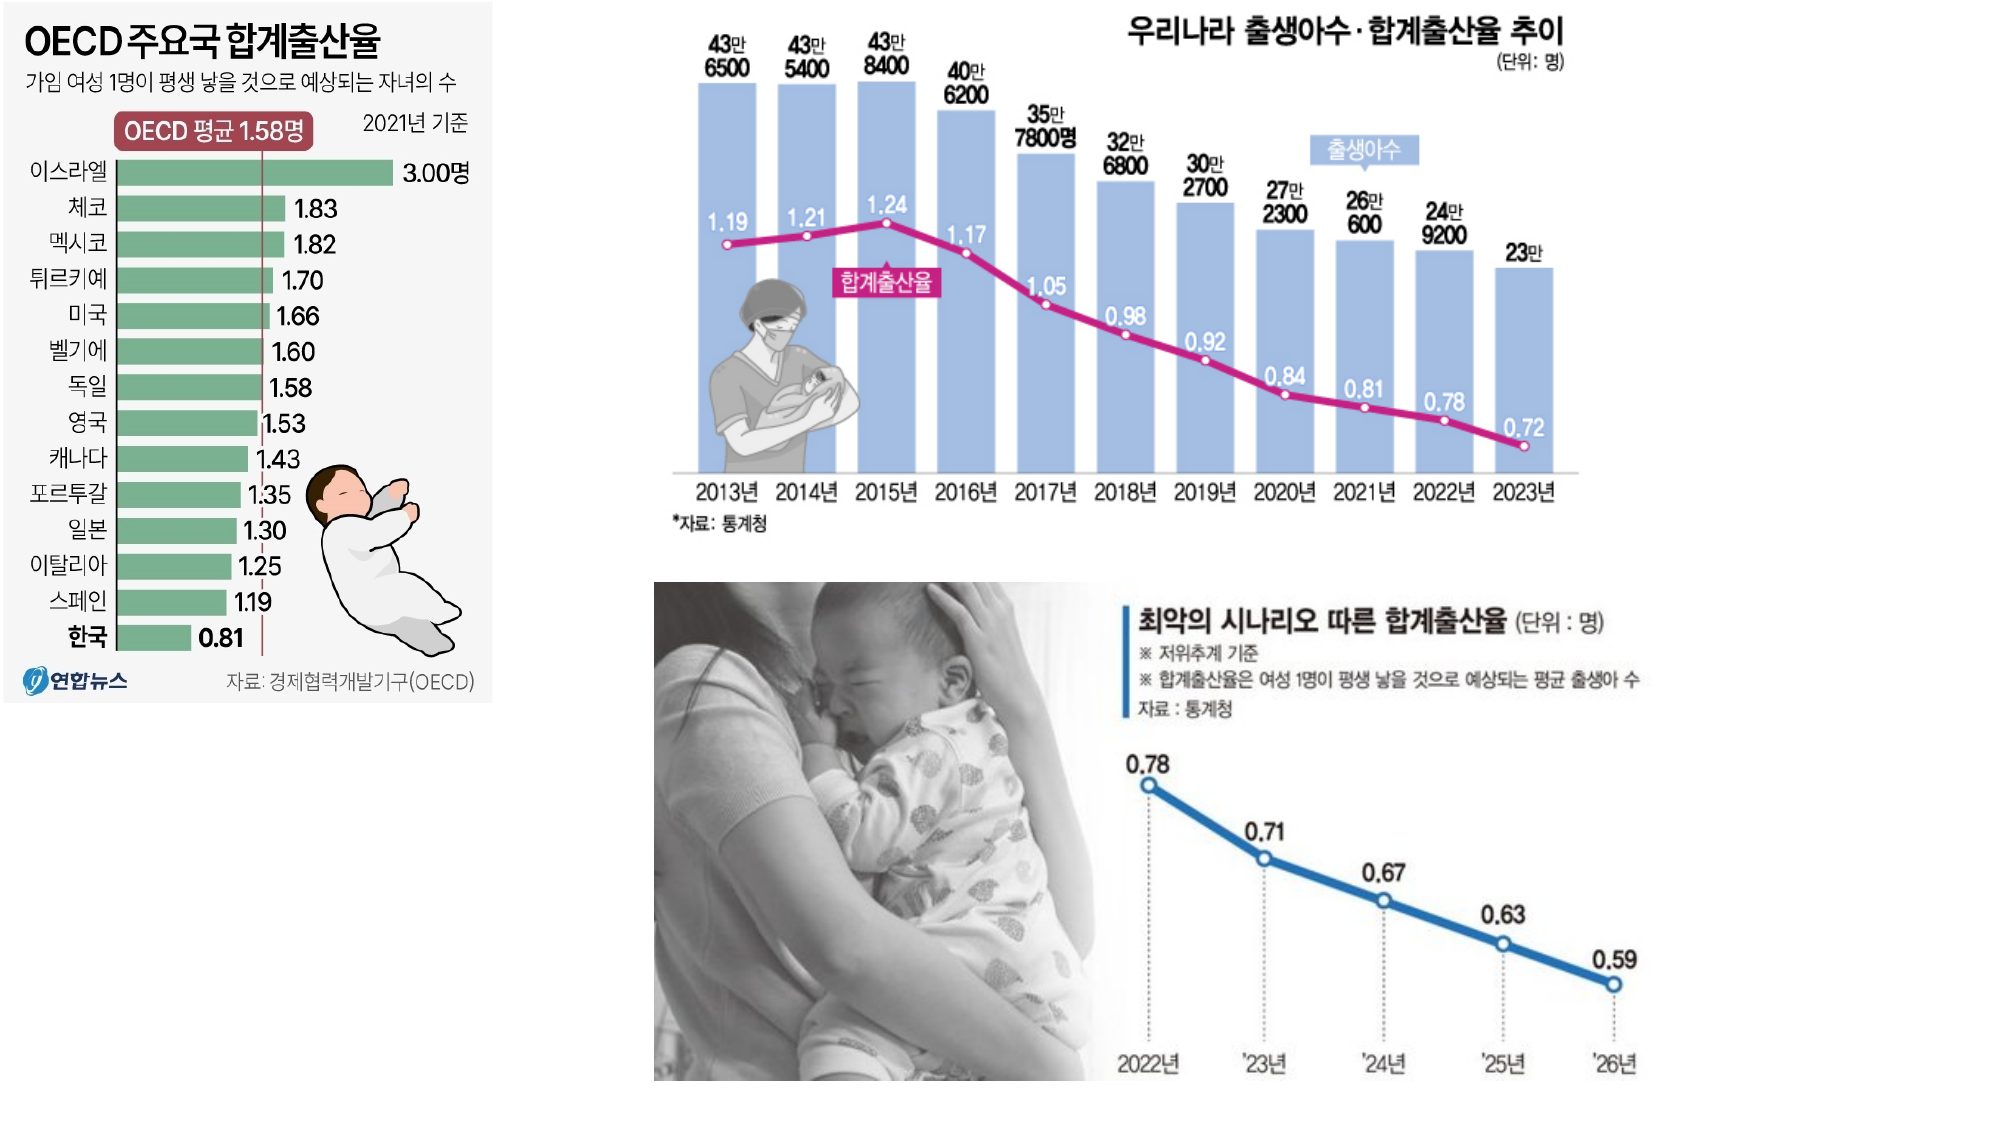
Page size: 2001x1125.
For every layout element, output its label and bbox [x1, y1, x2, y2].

picture [654, 582, 1655, 1081]
picture [0, 0, 494, 703]
picture [654, 0, 1598, 543]
